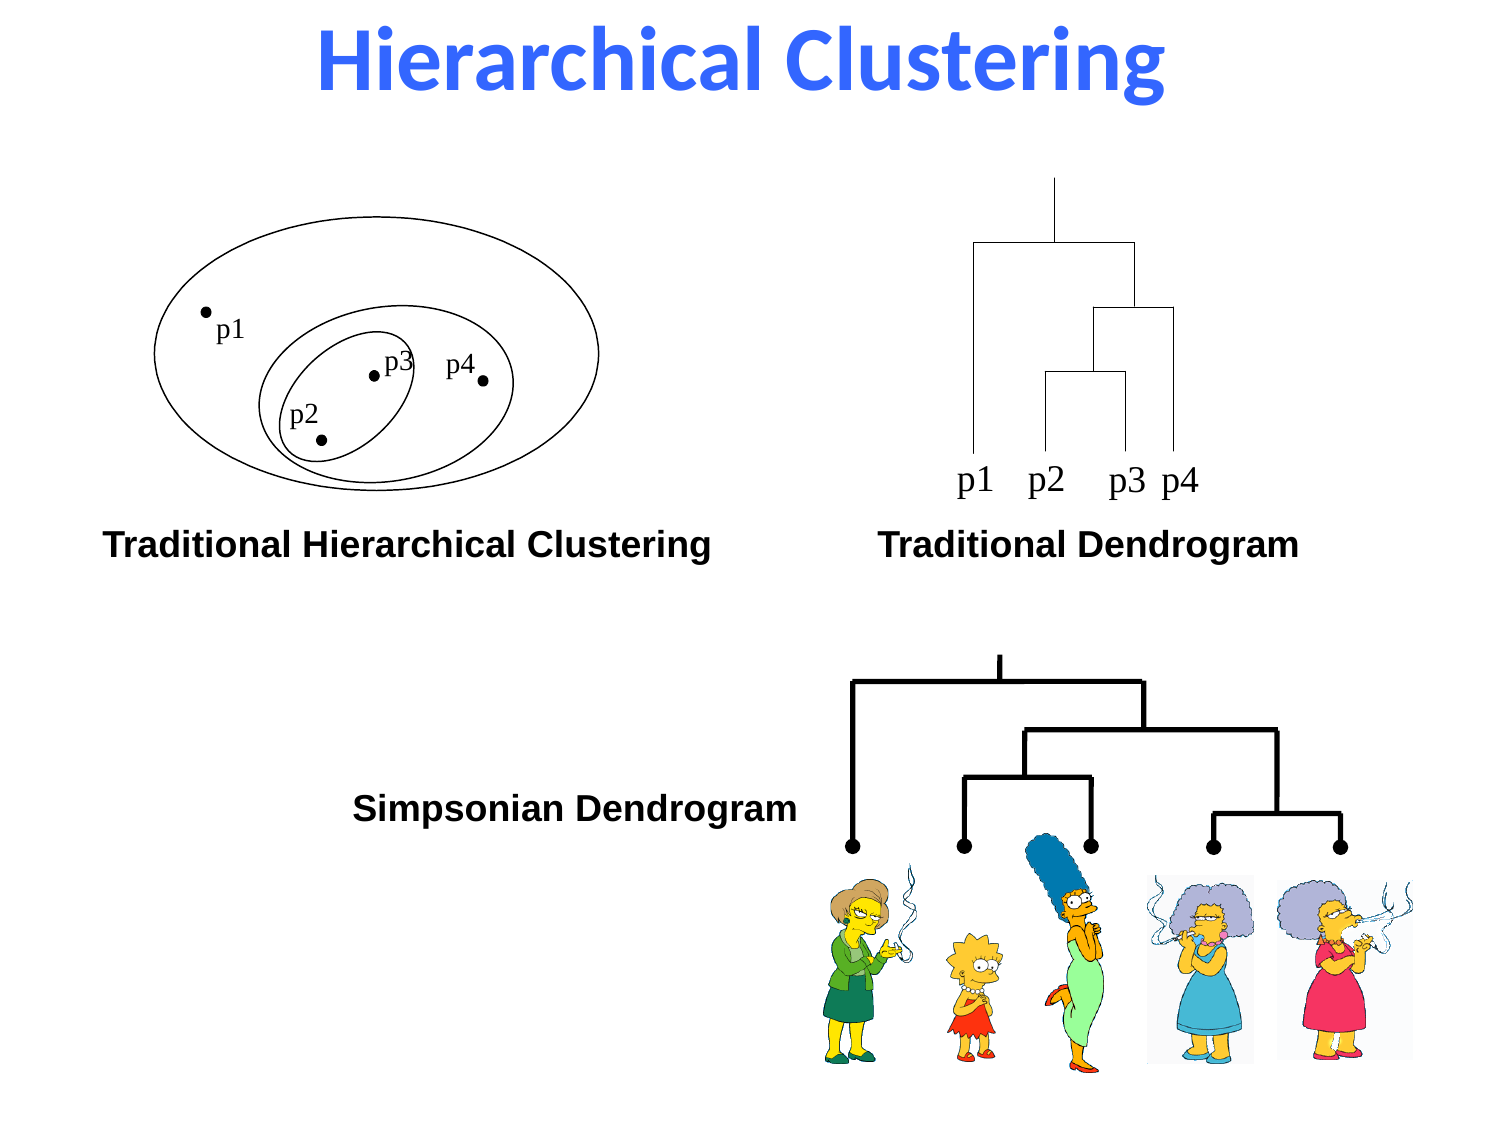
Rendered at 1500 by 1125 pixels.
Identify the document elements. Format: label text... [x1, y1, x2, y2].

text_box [149, 212, 604, 507]
text_box Simpsonian Dendrogram [337, 776, 818, 837]
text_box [933, 174, 1226, 550]
text_box Traditional Hierarchical Clustering [87, 512, 750, 573]
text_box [823, 654, 1413, 1074]
text_box Traditional Dendrogram [862, 512, 1413, 573]
title Hierarchical Clustering [62, 24, 1421, 116]
